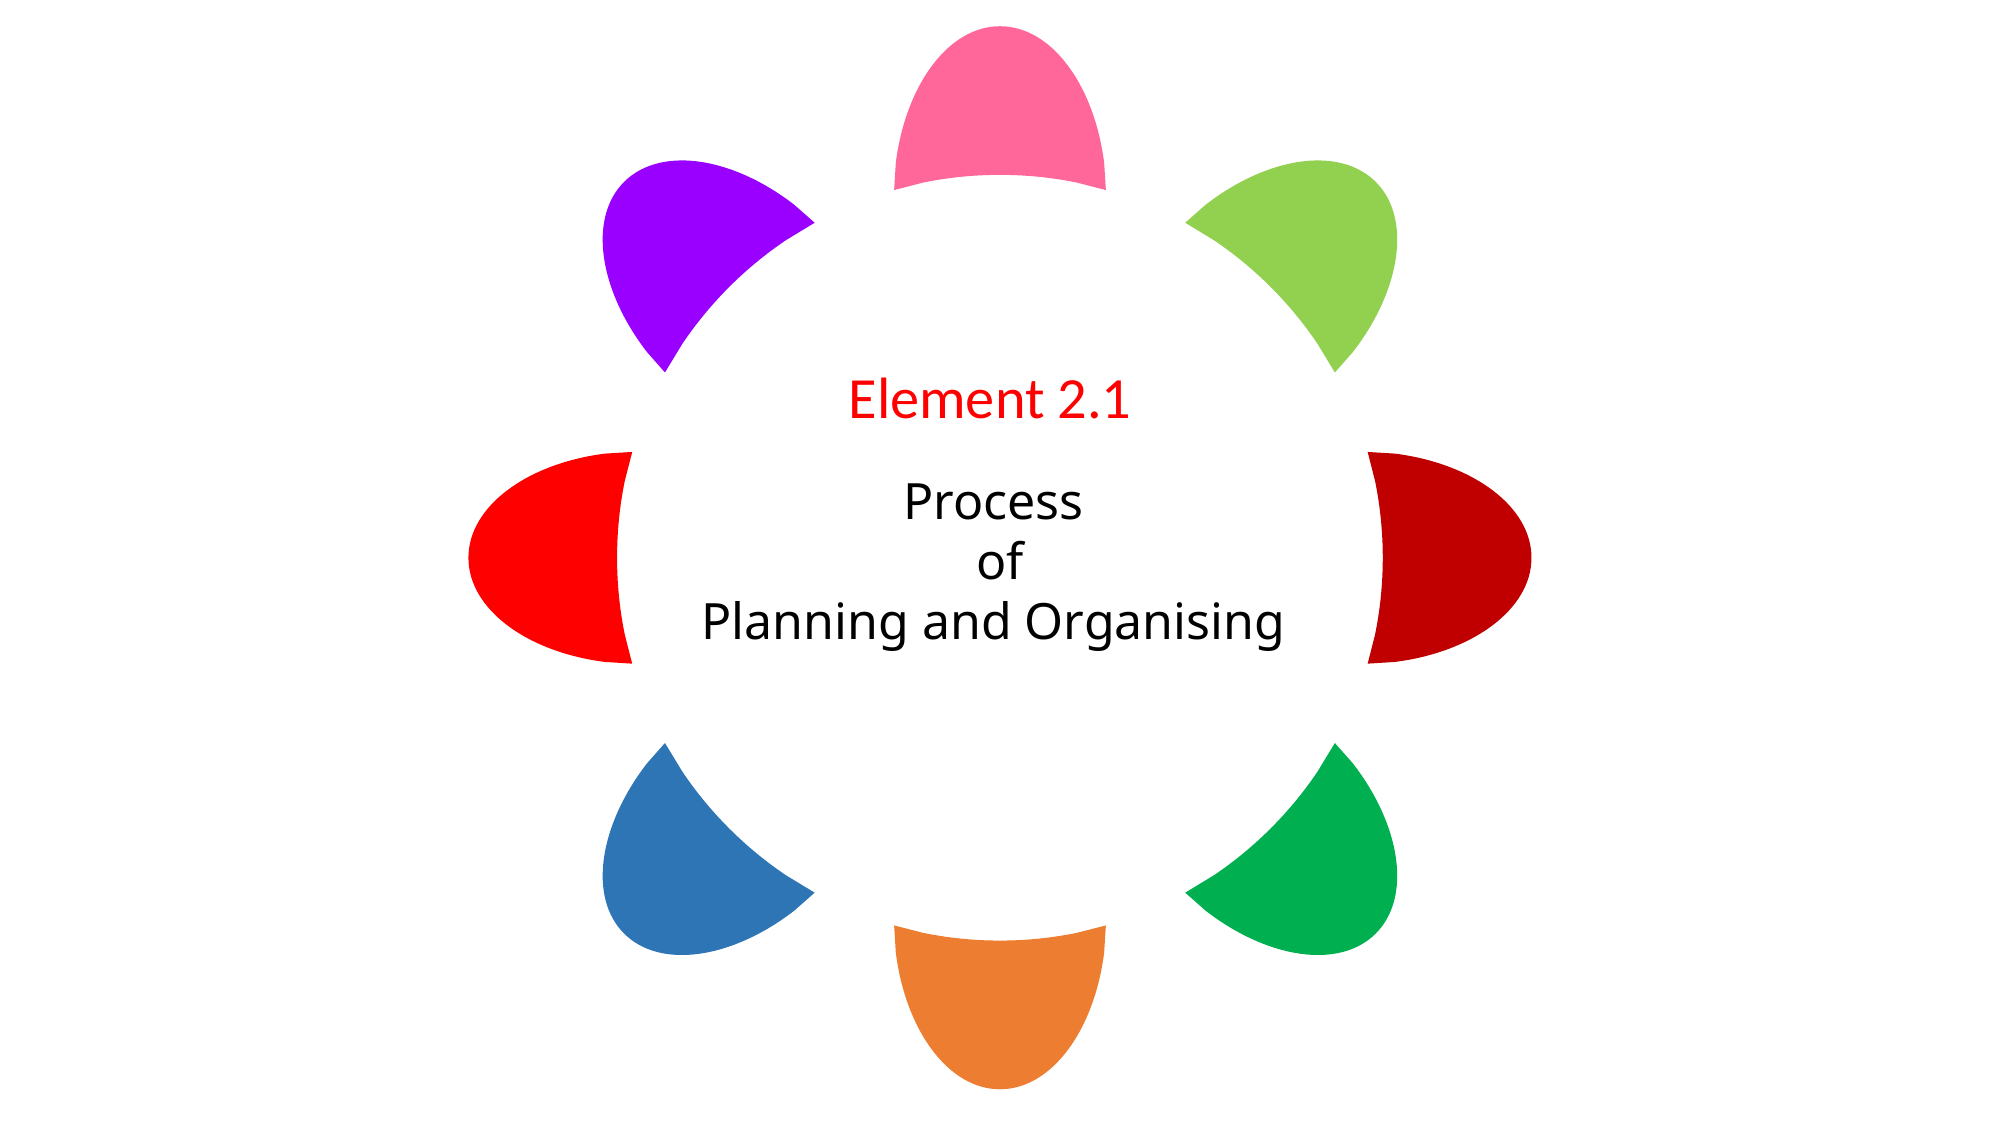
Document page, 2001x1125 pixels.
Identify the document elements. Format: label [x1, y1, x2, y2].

text_box [468, 26, 1532, 1090]
